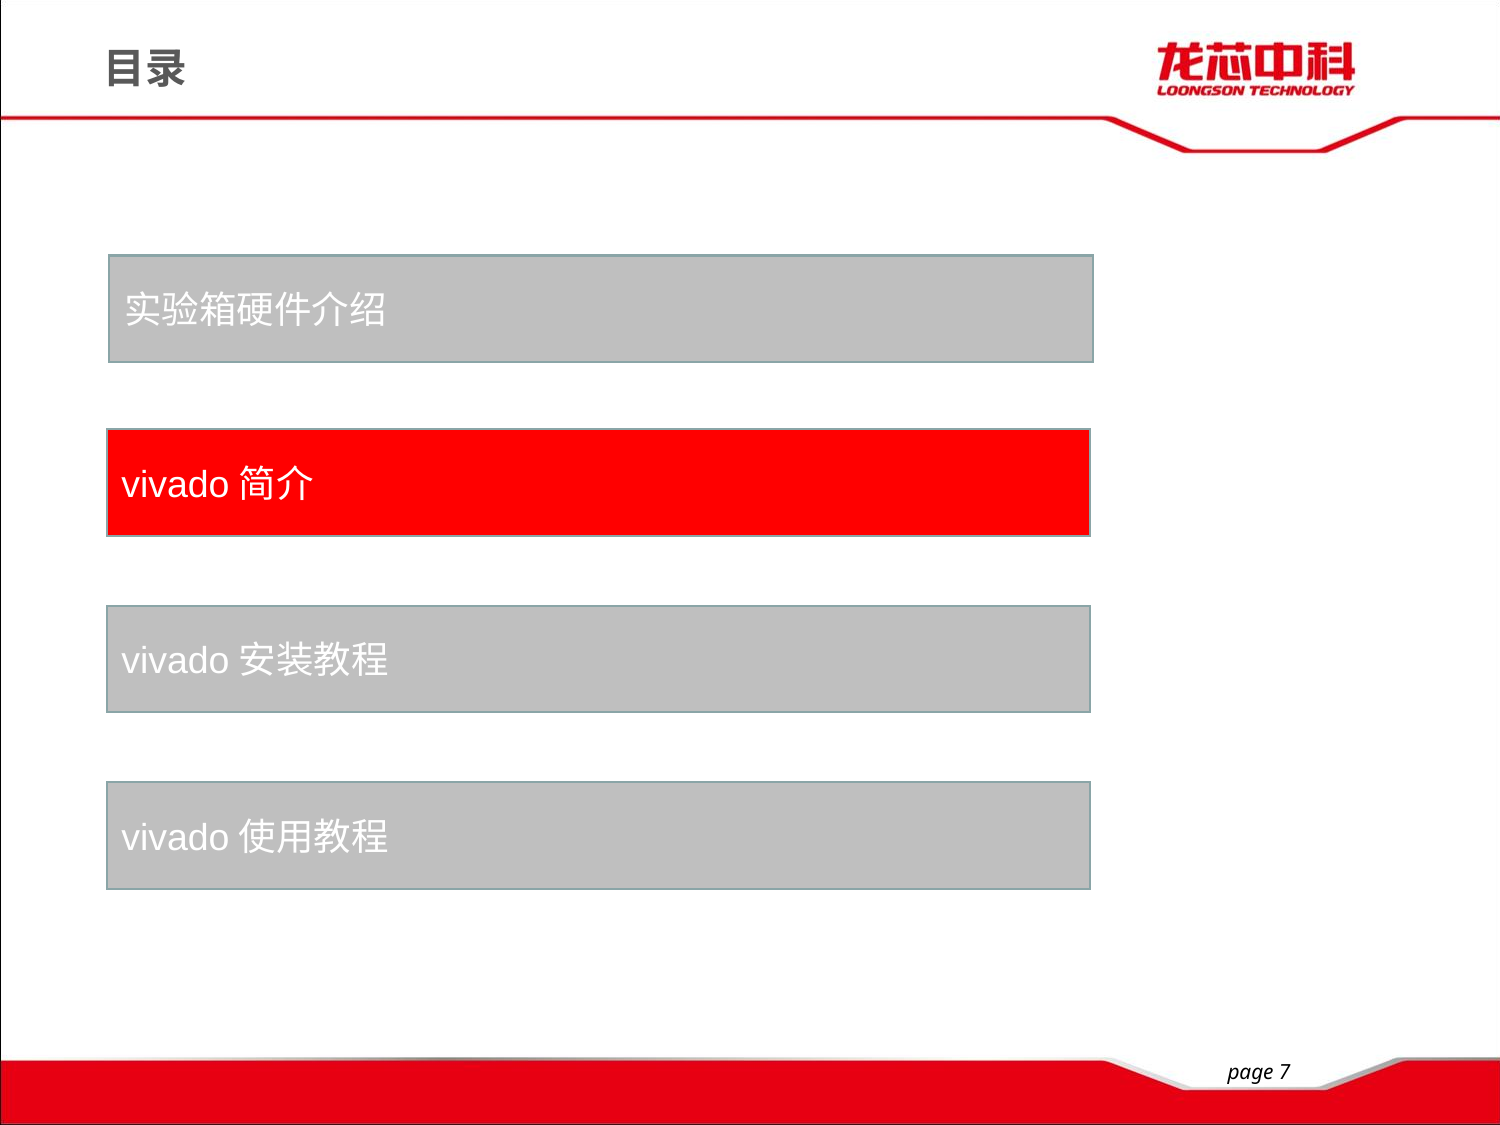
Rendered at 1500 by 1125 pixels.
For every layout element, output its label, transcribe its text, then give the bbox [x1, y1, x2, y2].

title 目录 [88, 30, 1022, 103]
picture [0, 0, 1500, 1125]
text_box vivado安装教程 [106, 605, 1091, 713]
text_box 实验箱硬件介绍 [108, 254, 1094, 363]
text_box vivado简介 [106, 428, 1091, 537]
text_box vivado使用教程 [106, 781, 1091, 890]
text_box page [955, 1051, 1306, 1125]
